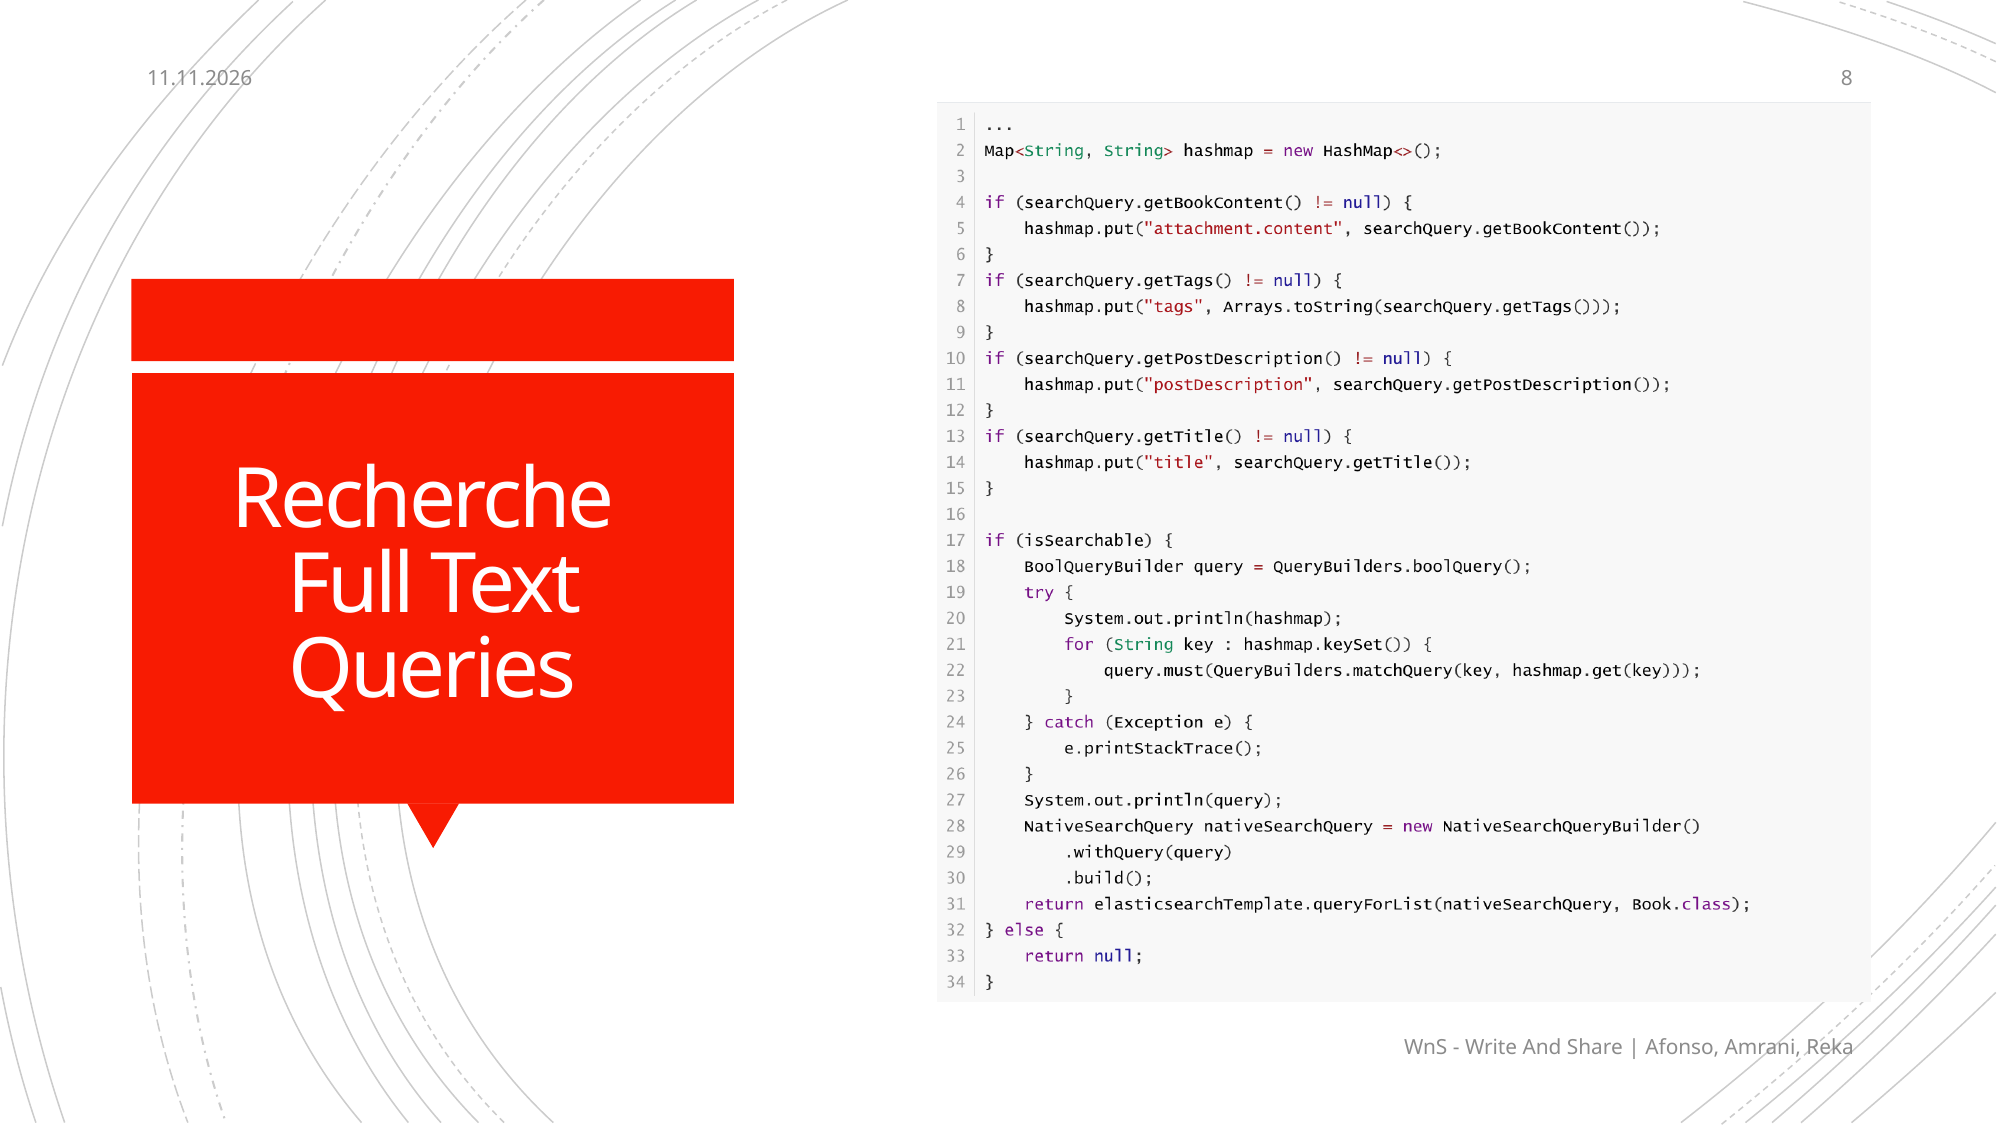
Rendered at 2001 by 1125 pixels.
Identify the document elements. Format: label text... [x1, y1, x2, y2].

footer WnS - Write And Share | Afonso, Amrani, Reka [131, 1021, 1869, 1074]
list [937, 102, 1871, 1002]
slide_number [131, 52, 732, 105]
slide_number 8 [1717, 52, 1868, 102]
title Recherche Full Text Queries [145, 385, 720, 789]
